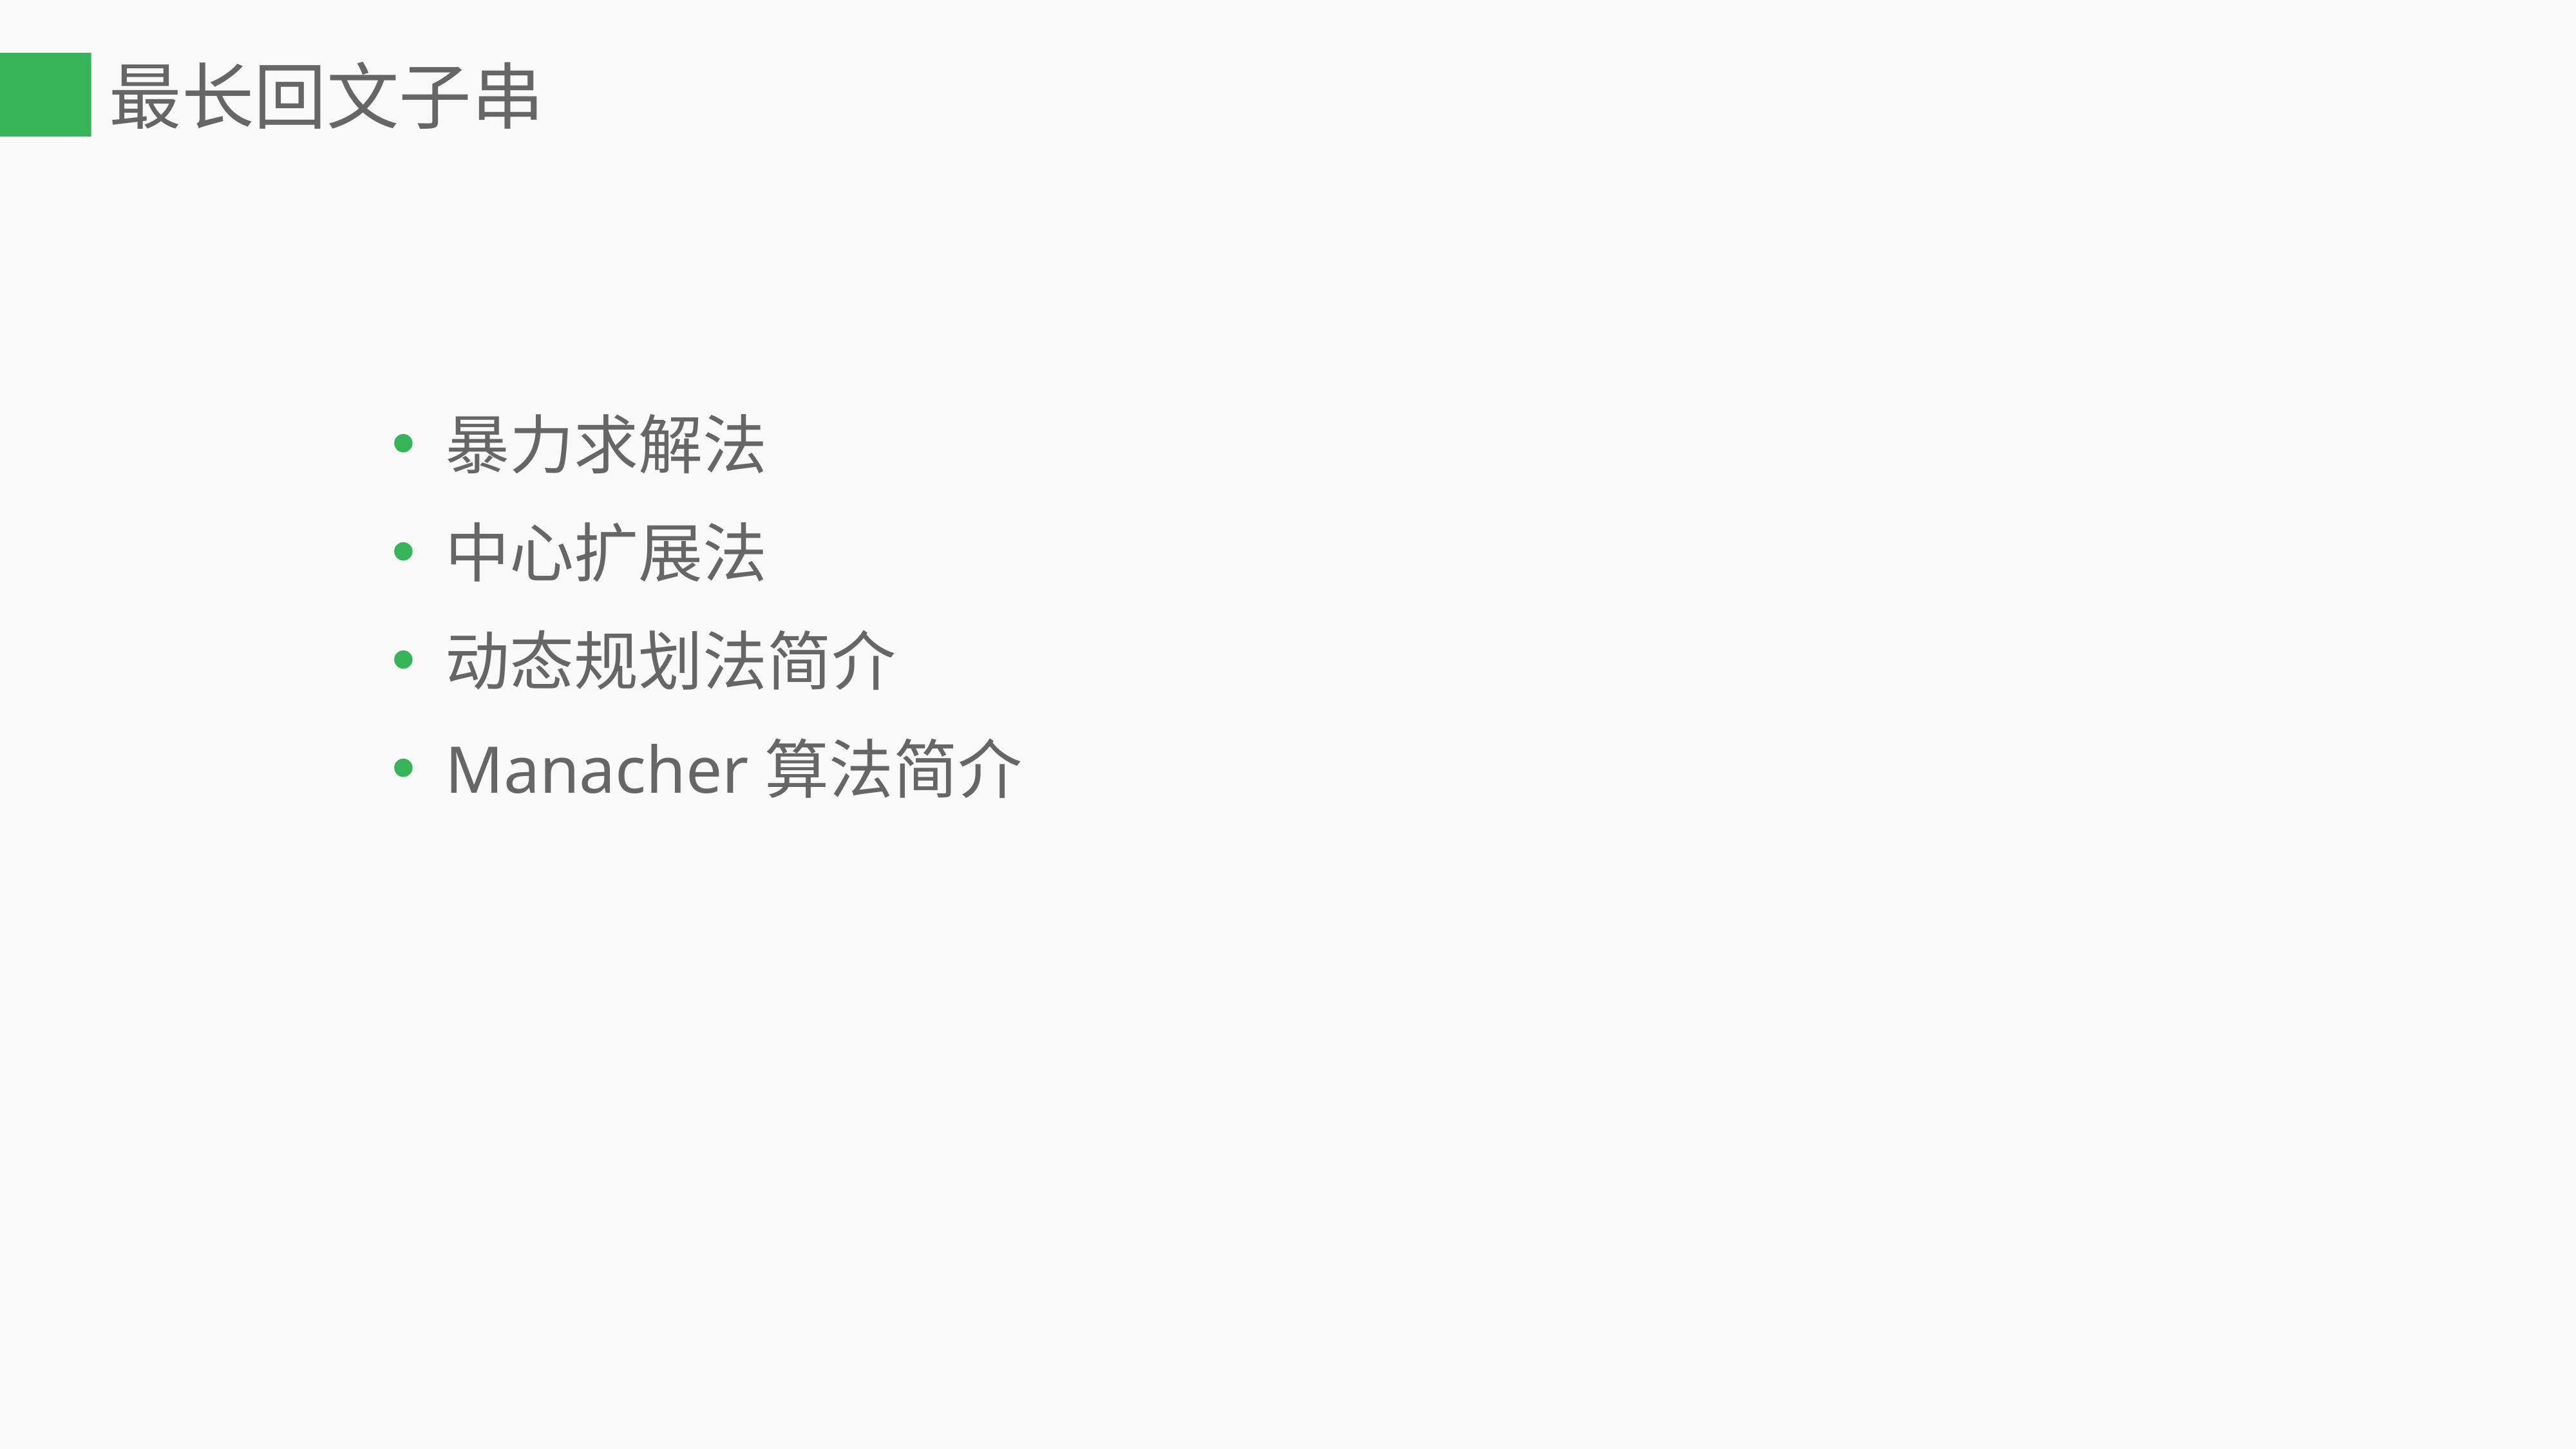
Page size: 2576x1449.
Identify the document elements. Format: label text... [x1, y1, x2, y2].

picture [0, 53, 91, 137]
subtitle 暴力求解法 中心扩展法 动态规划法简介 Manacher算法简介 [371, 372, 2303, 1346]
title 最长回文子串 [108, 44, 2540, 144]
